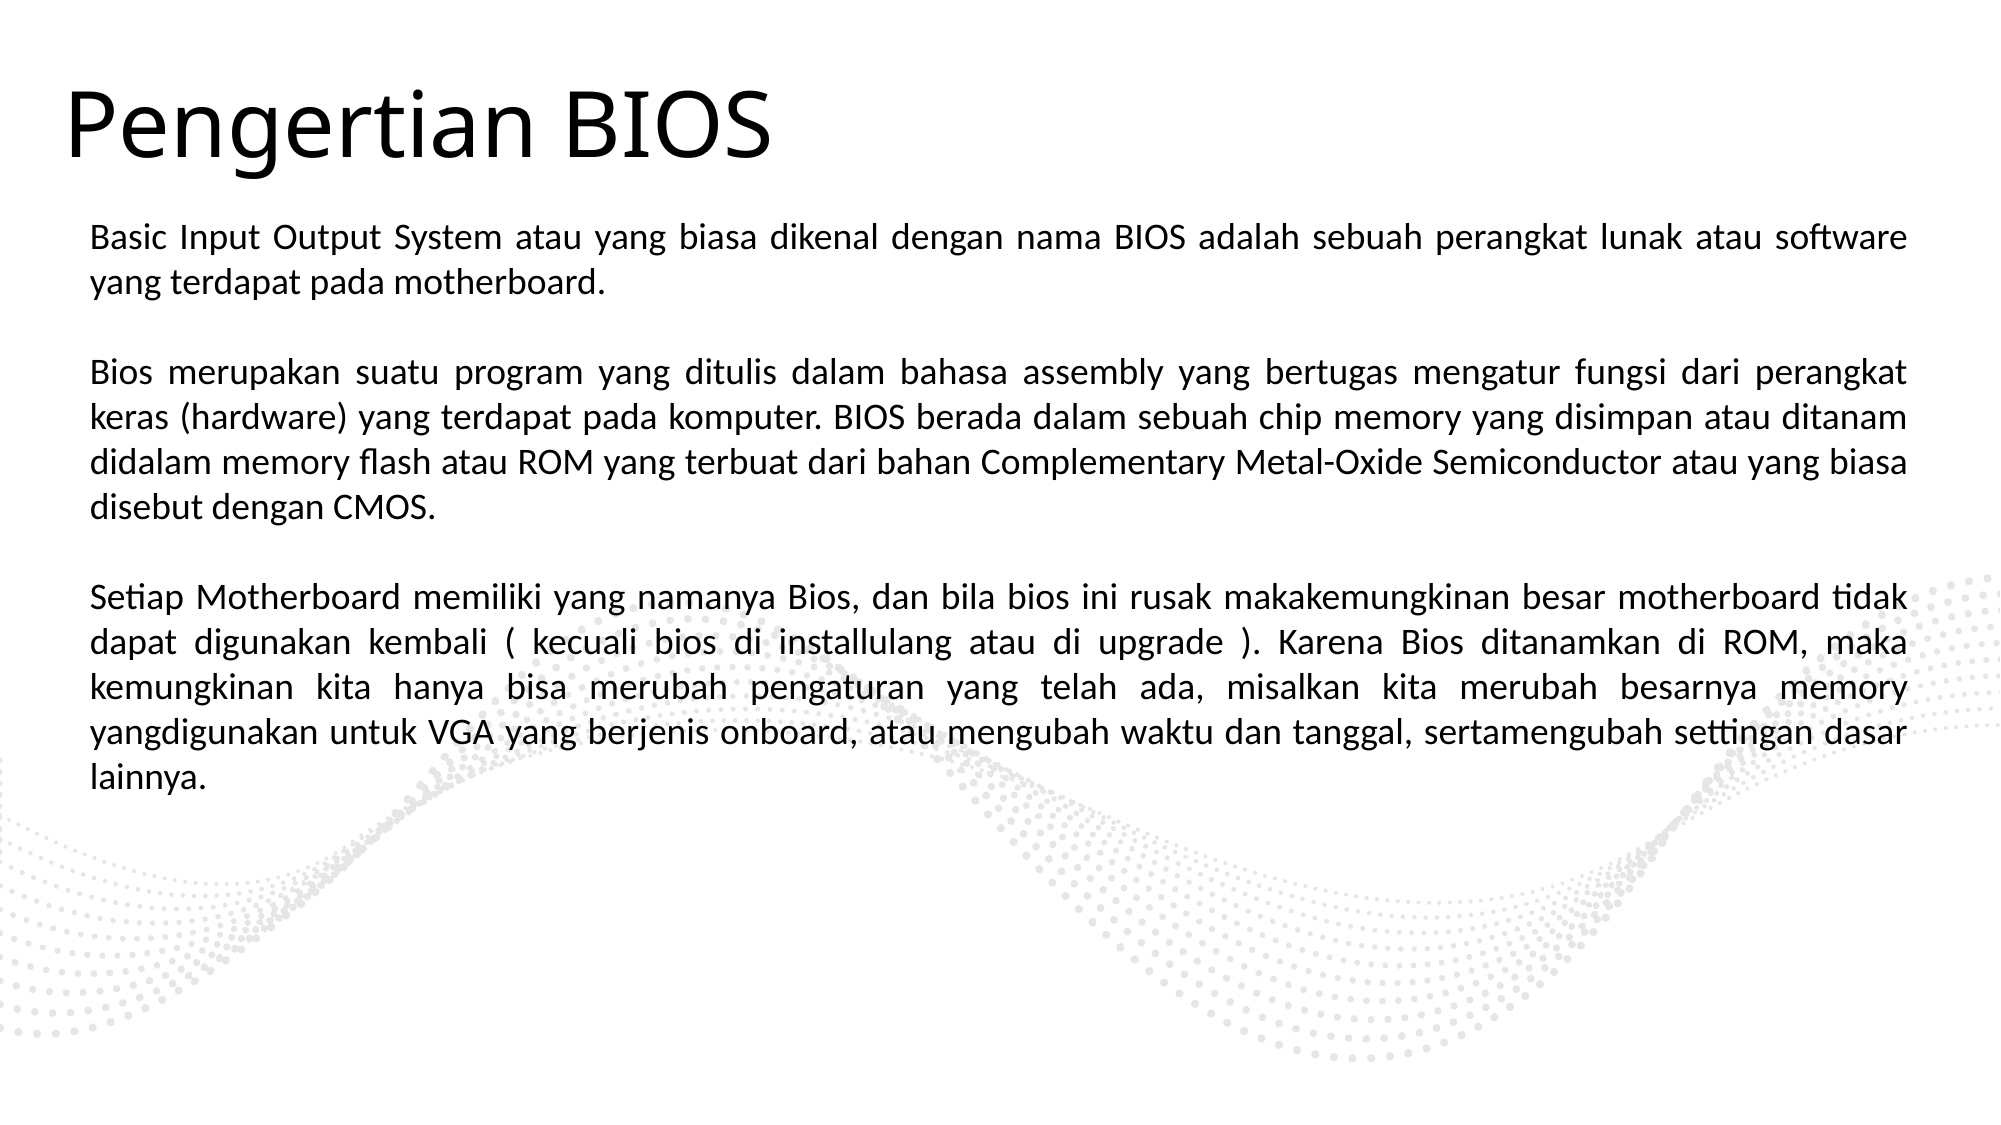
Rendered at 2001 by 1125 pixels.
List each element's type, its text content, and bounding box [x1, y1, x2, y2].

title Pengertian BIOS [63, 90, 1610, 178]
text_box Basic Input Output System atau yang biasa dikenal dengan nama BIOS adalah sebuah perangkat lunak atau software yang terdapat pada motherboard. Bios merupakan suatu program yang ditulis dalam bahasa assembly yang bertugas mengatur fungsi dari perangkat keras (hardware) yang terdapat pada komputer. BIOS berada dalam sebuah chip memory yang disimpan atau ditanam didalam memory flash atau ROM yang terbuat dari bahan Complementary Metal-Oxide Semiconductor atau yang biasa disebut dengan CMOS. Setiap Motherboard memiliki yang namanya Bios, dan bila bios ini rusak makakemungkinan besar motherboard tidak dapat digunakan kembali ( kecuali bios di installulang atau di upgrade ). Karena Bios ditanamkan di ROM, maka kemungkinan kita hanya bisa merubah pengaturan yang telah ada, misalkan kita merubah besarnya memory yangdigunakan untuk VGA yang berjenis onboard, atau mengubah waktu dan tanggal, sertamengubah settingan dasar lainnya. [75, 204, 1925, 805]
